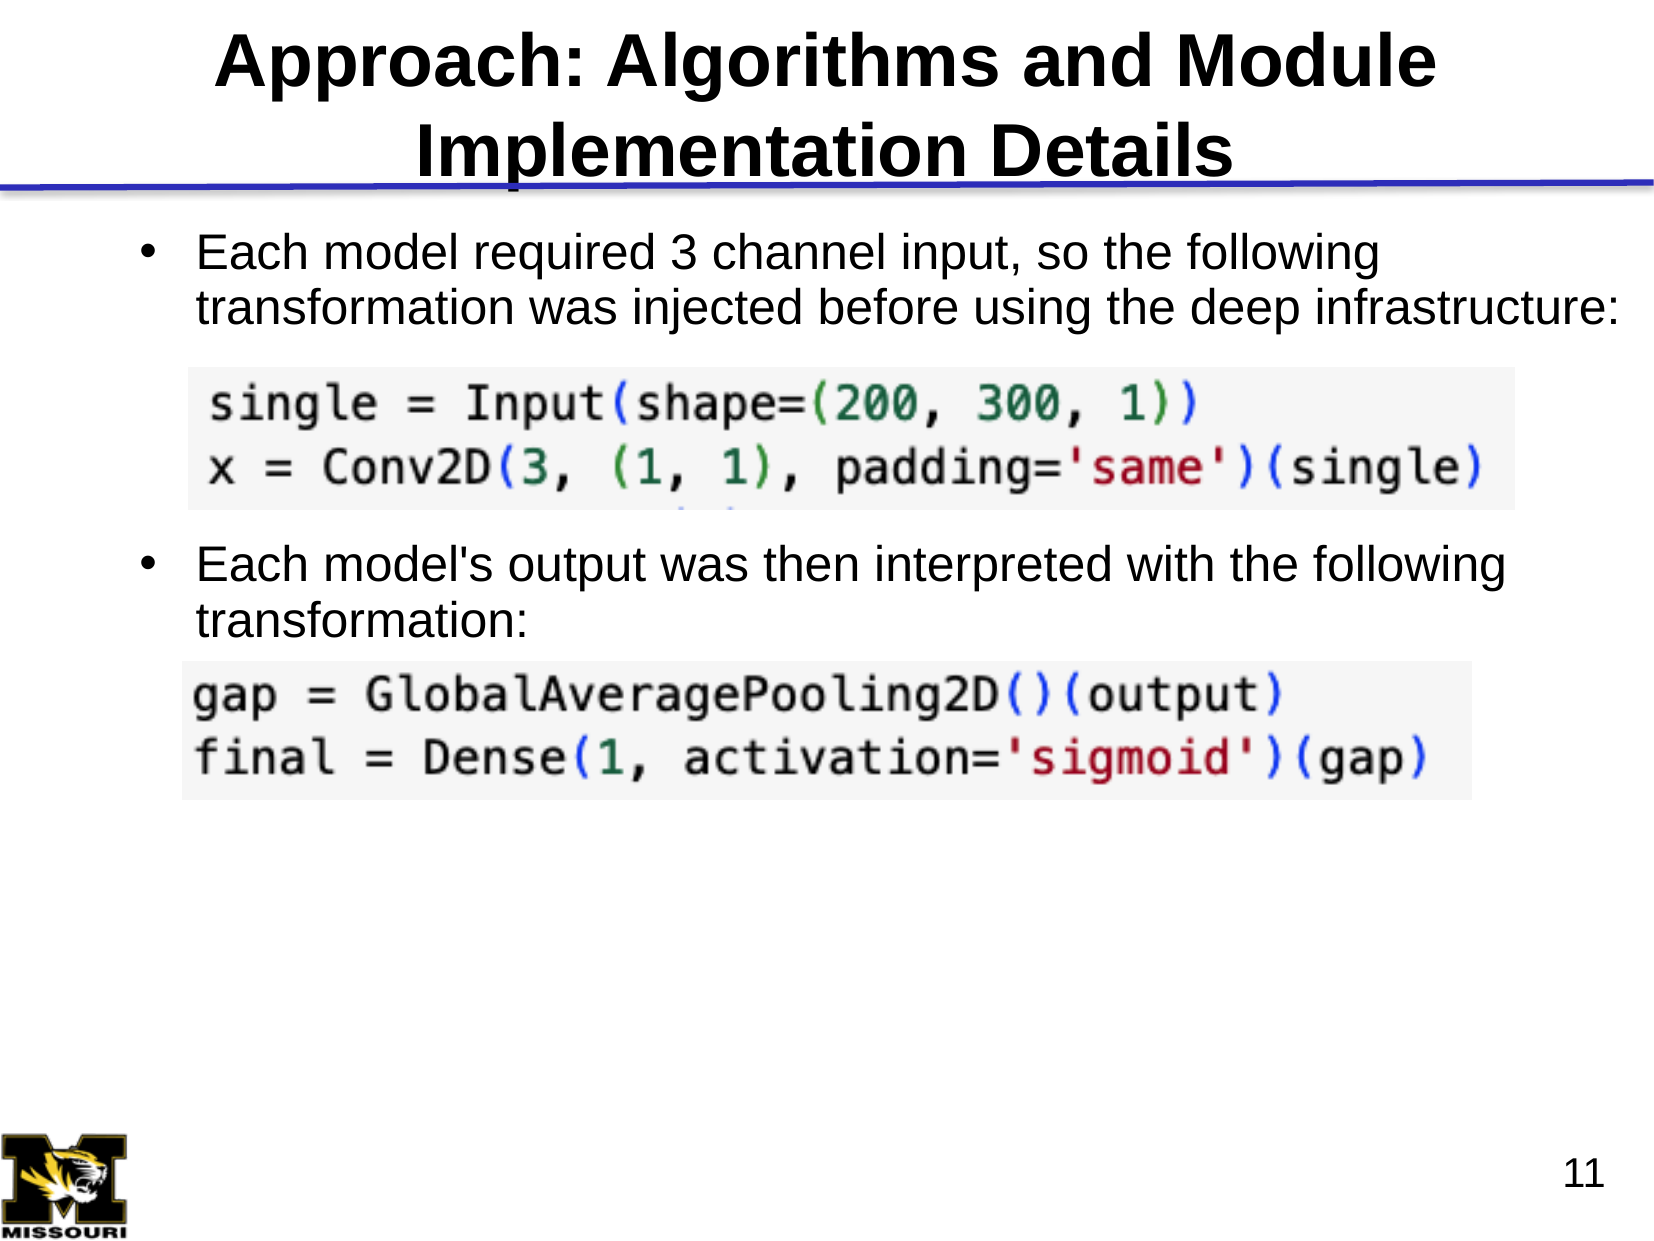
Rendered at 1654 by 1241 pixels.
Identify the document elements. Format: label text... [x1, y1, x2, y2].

text_box 11 [1539, 1142, 1629, 1205]
picture [0, 1132, 129, 1240]
list Each model required 3 channel input, so the following transformation was injected before using the deep infrastructure: Each model's output was then interpreted with the following transformation: [139, 219, 1627, 996]
picture [188, 367, 1515, 510]
title Approach: Algorithms and Module Implementation Details [12, 1, 1640, 179]
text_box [0, 182, 1654, 188]
picture [182, 660, 1472, 800]
